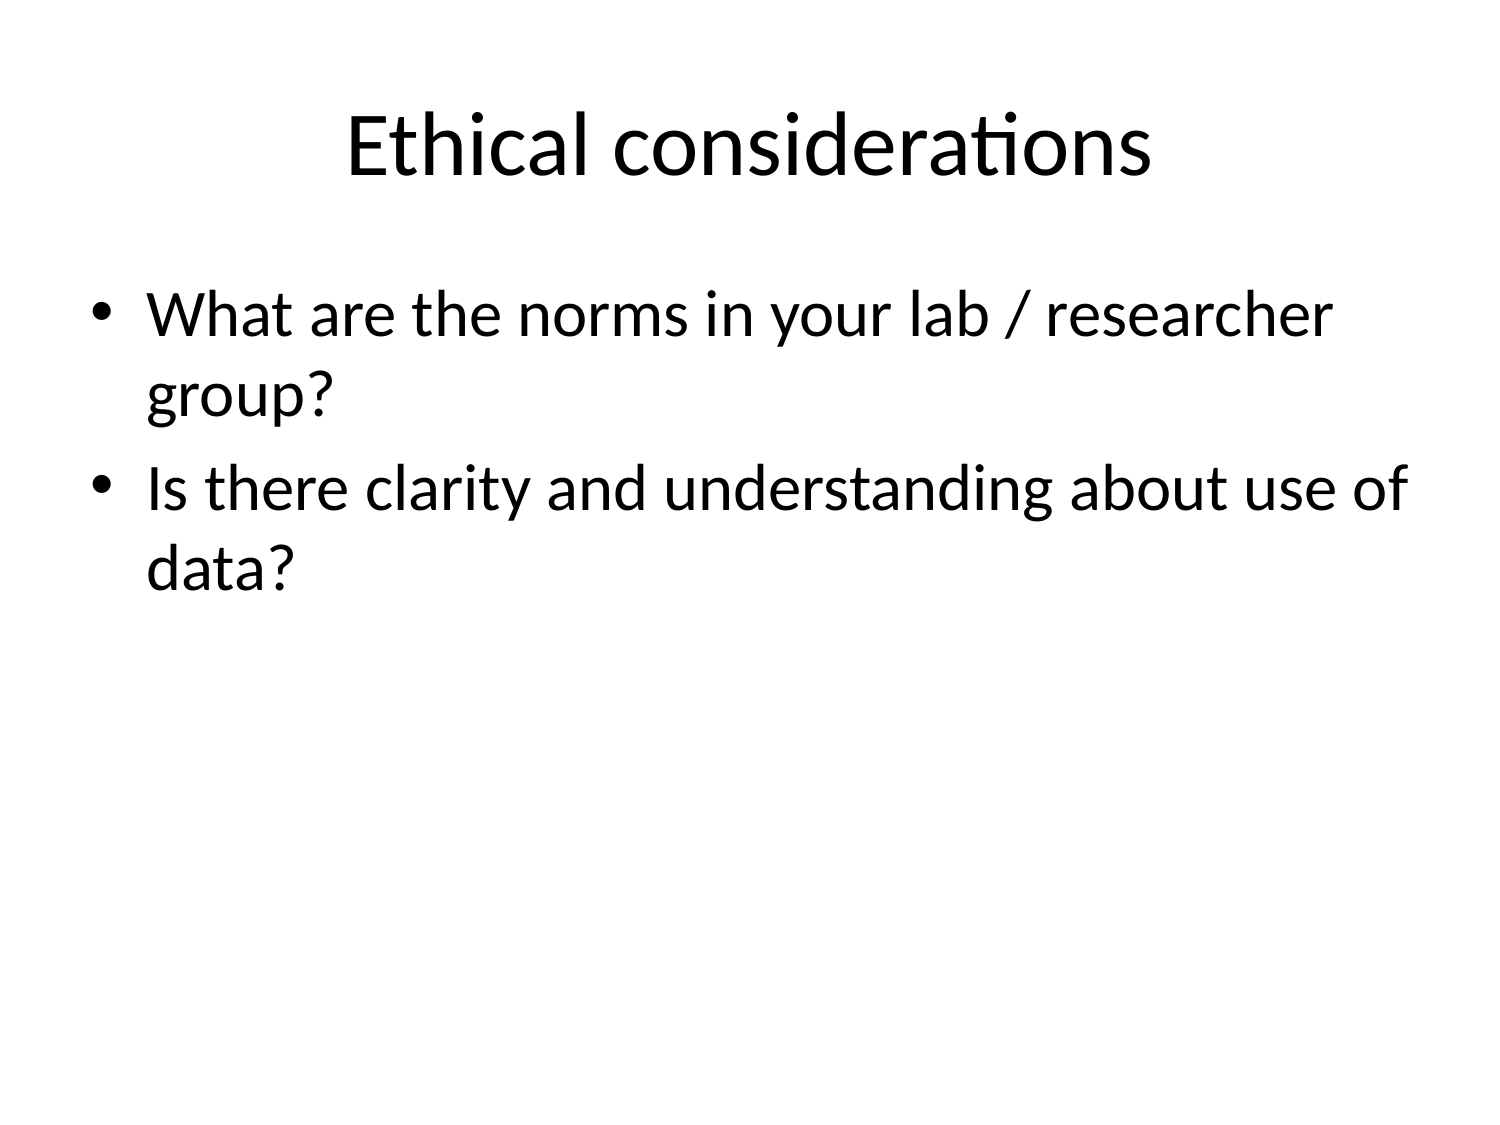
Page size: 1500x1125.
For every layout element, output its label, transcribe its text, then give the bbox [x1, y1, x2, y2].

list What are the norms in your lab / researcher group? Is there clarity and understanding about use of data? [75, 262, 1425, 1005]
title Ethical considerations [75, 45, 1425, 233]
